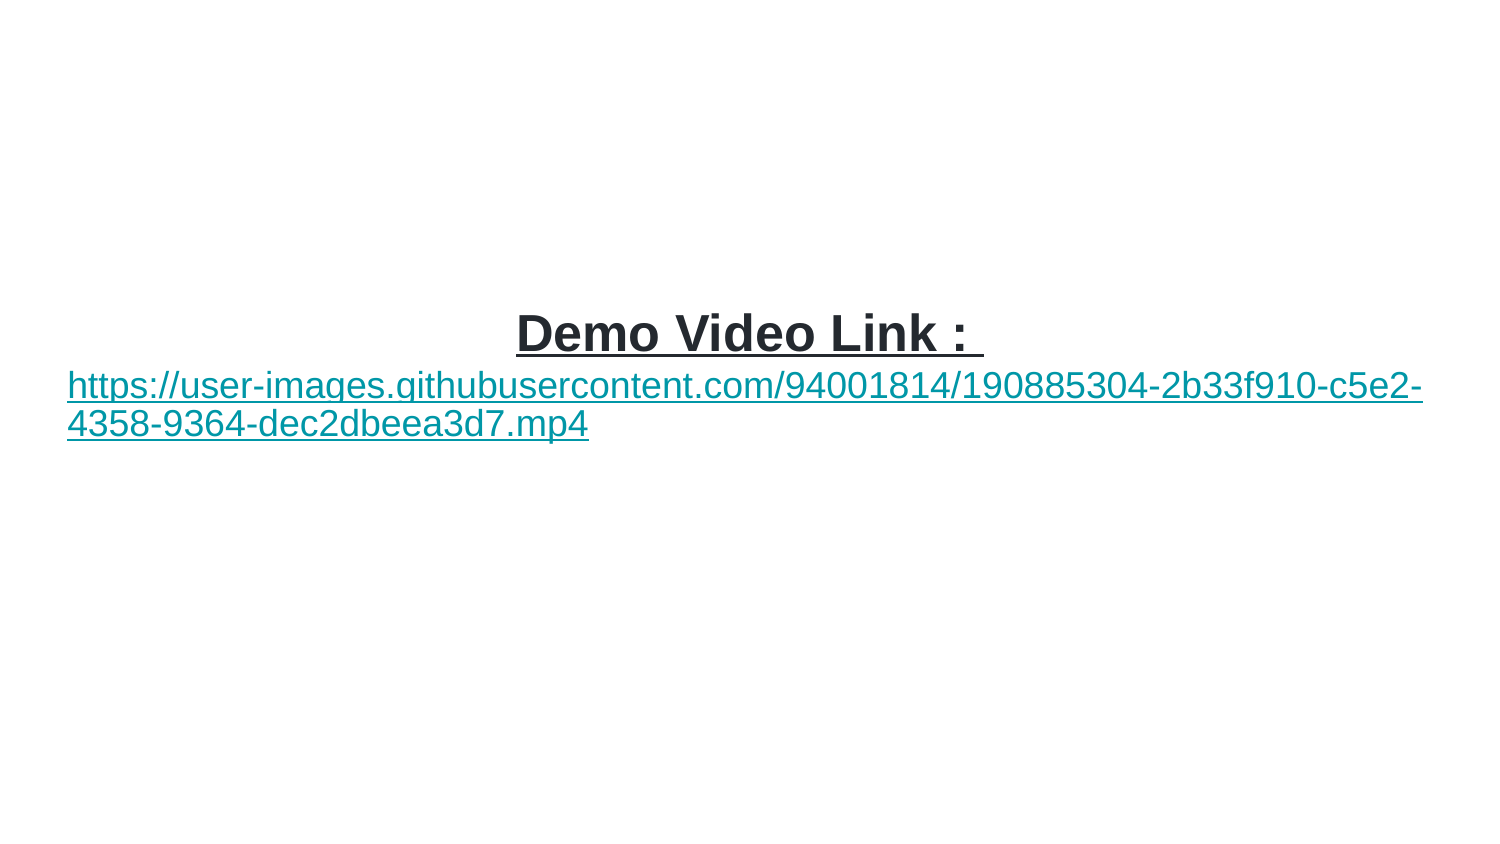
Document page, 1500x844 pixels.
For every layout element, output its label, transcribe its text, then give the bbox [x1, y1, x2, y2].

text_box Demo Video Link : https://user-images.githubusercontent.com/94001814/190885304-2b33f910-c5e2-4358-9364-dec2dbeea3d7.mp4 [52, 283, 1448, 422]
